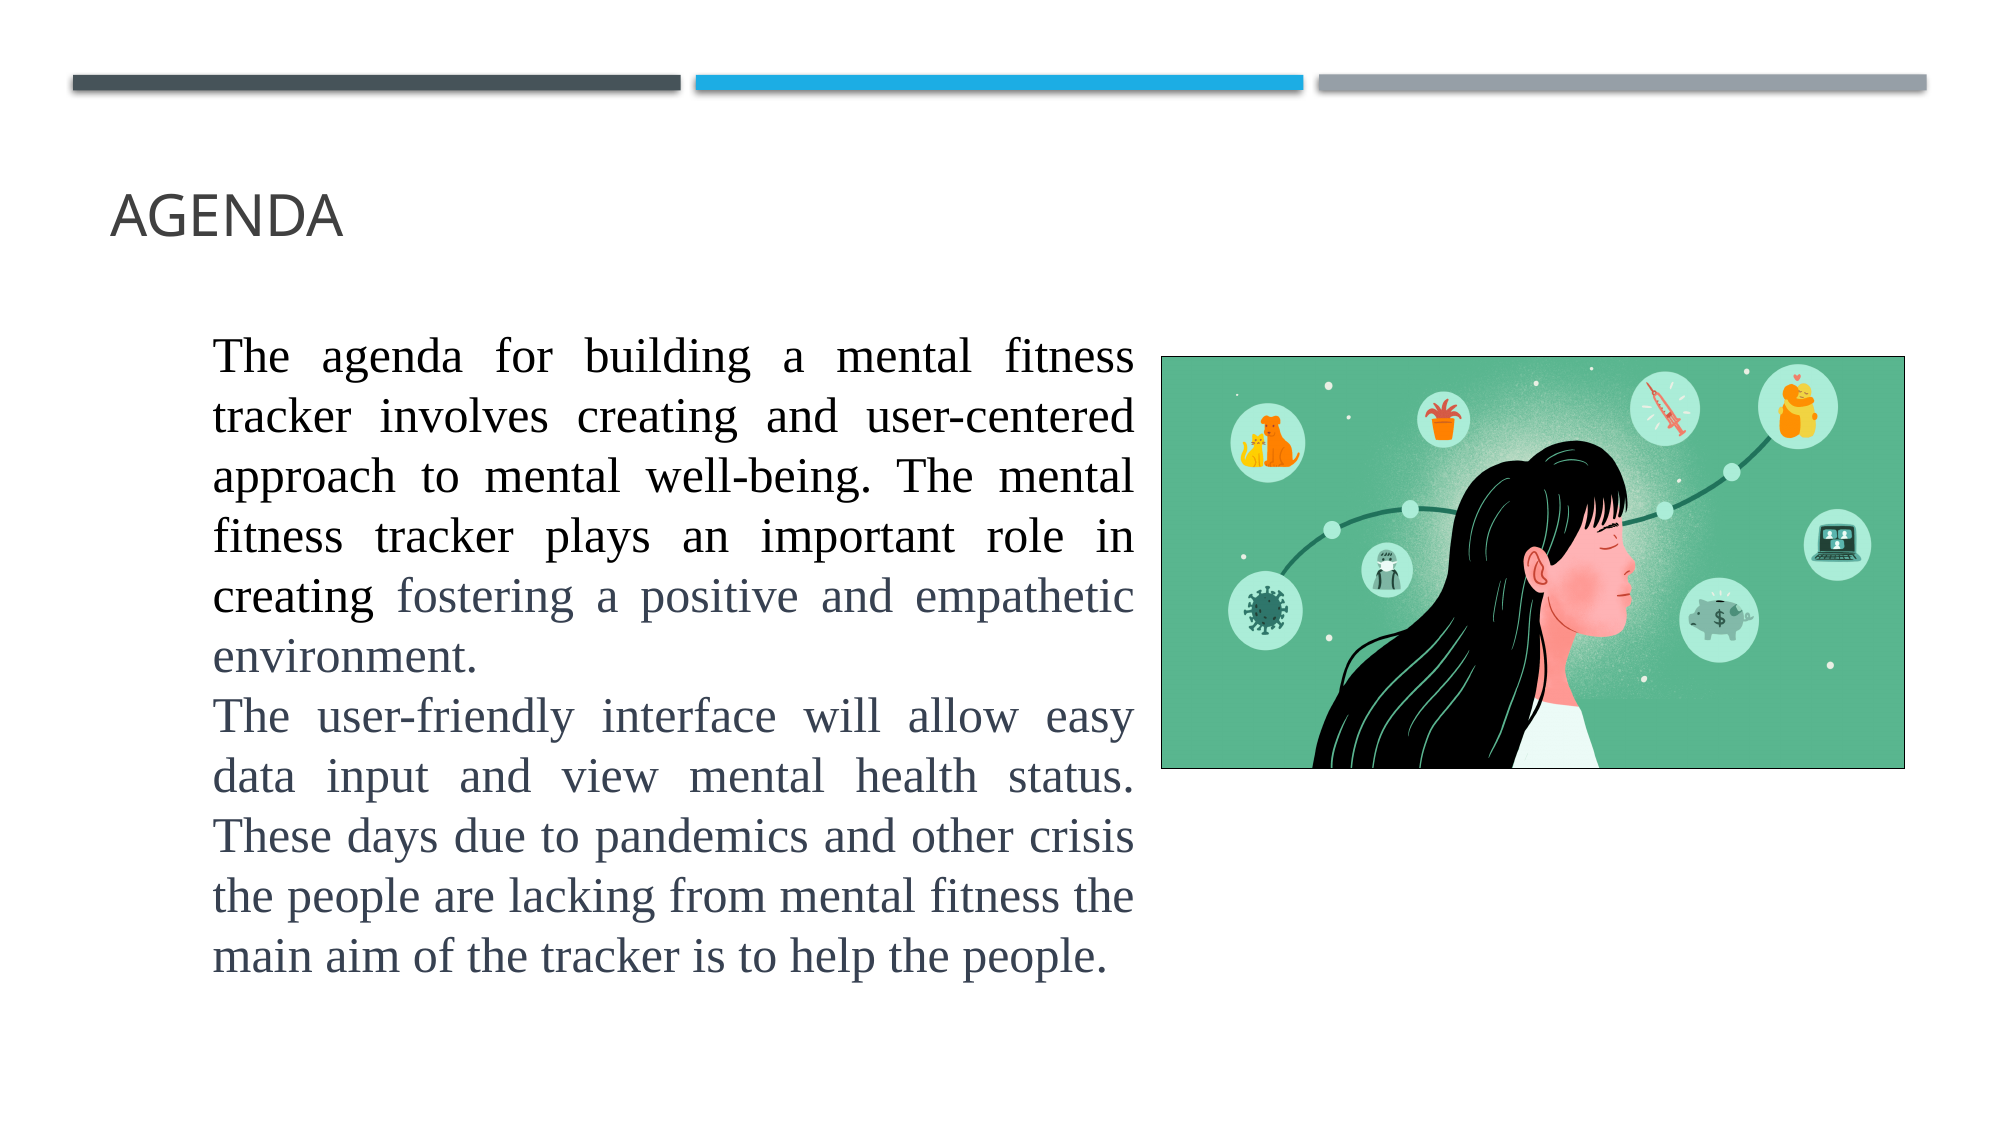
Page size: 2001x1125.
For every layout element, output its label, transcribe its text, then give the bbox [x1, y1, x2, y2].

text_box The agenda for building a mental fitness tracker involves creating and user-centered approach to mental well-being. The mental fitness tracker plays an important role in creating fostering a positive and empathetic environment. The user-friendly interface will allow easy data input and view mental health status. These days due to pandemics and other crisis the people are lacking from mental fitness the main aim of the tracker is to help the people. [197, 314, 1151, 990]
title AGENDA [95, 115, 1905, 311]
picture [1160, 356, 1906, 769]
